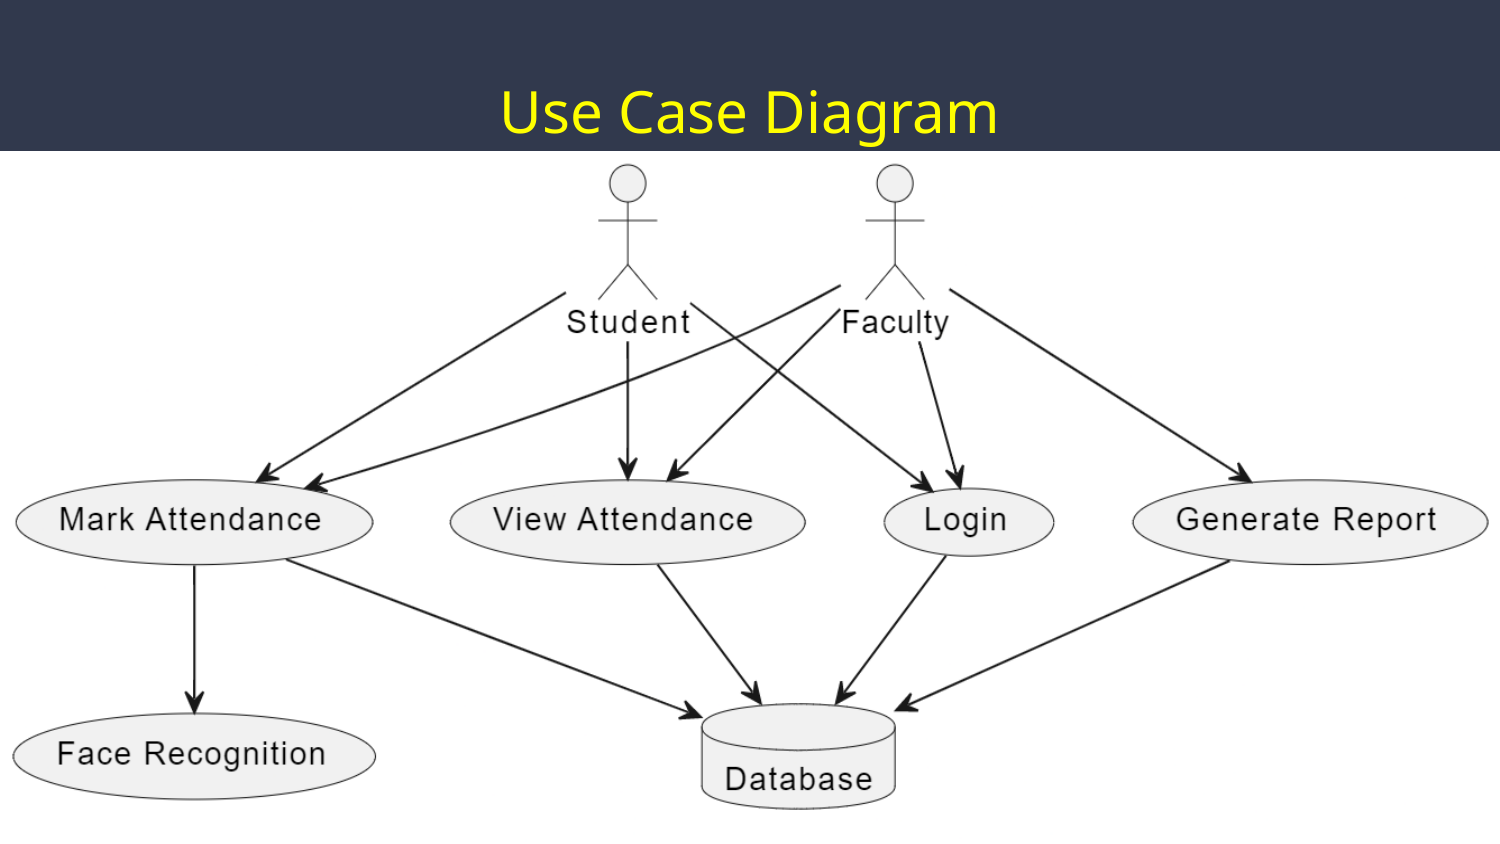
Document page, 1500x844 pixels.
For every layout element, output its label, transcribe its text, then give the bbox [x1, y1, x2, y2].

title Use Case Diagram [51, 49, 1449, 150]
picture [0, 151, 1500, 844]
